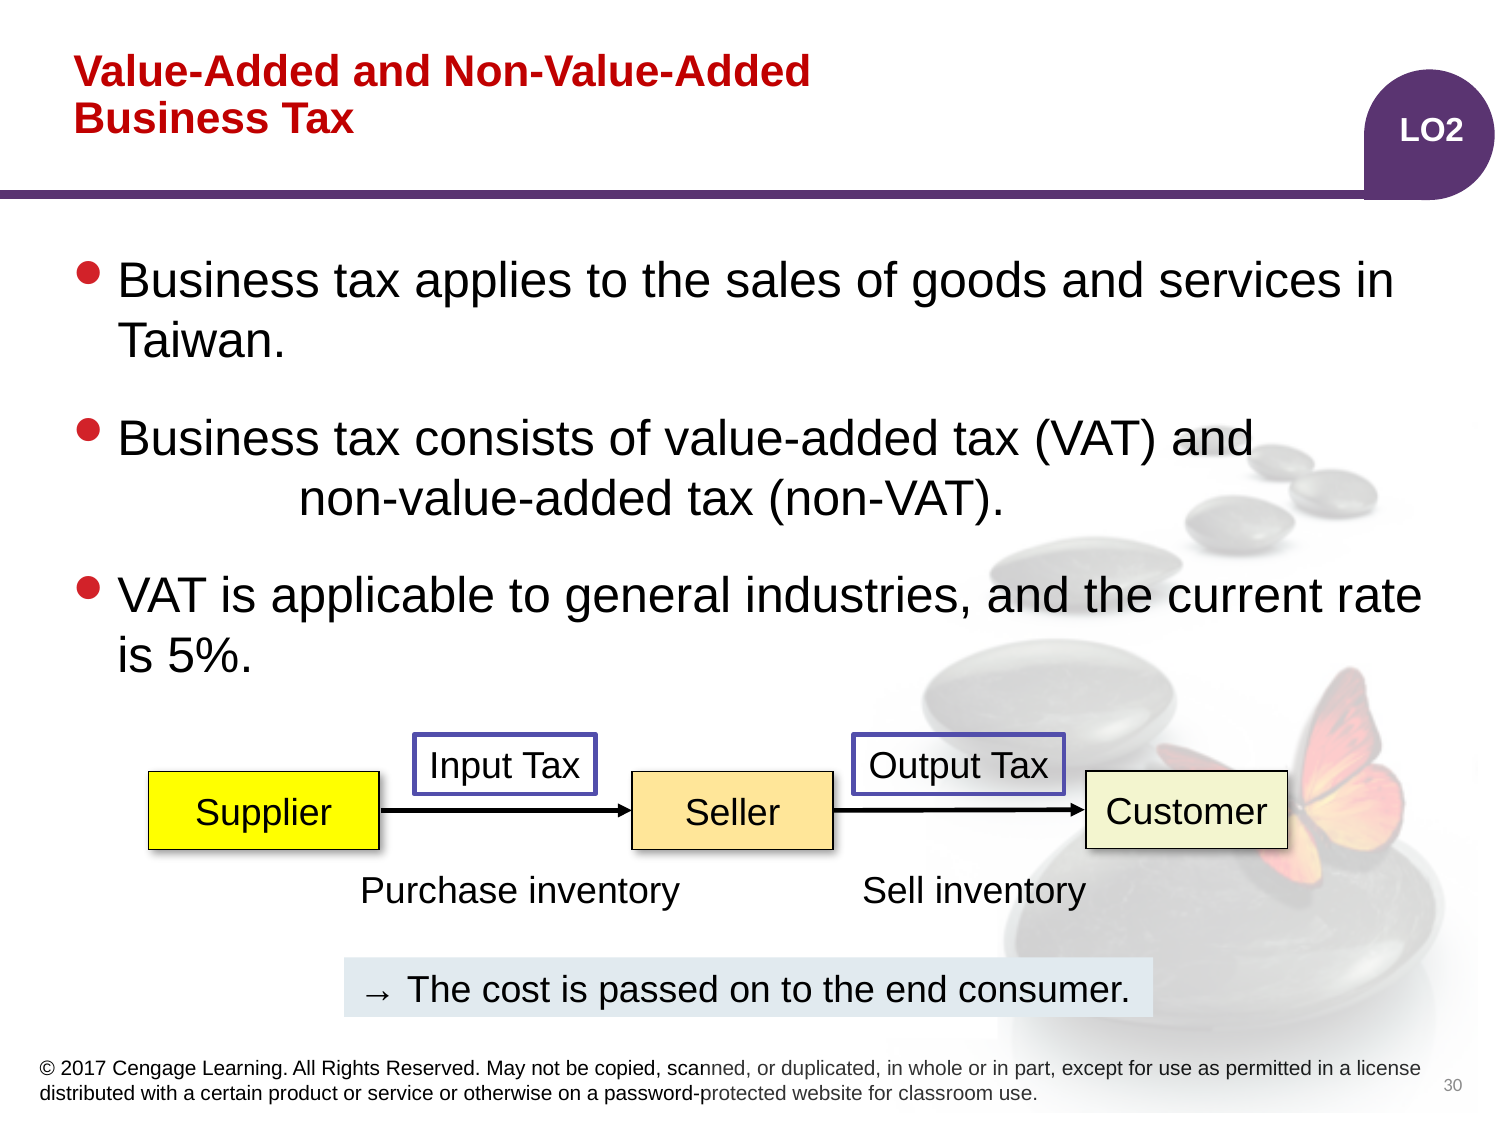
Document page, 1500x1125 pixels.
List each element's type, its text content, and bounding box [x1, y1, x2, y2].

picture [952, 1064, 962, 1075]
picture [1084, 1064, 1093, 1075]
picture [1062, 1064, 1072, 1075]
picture [782, 1060, 791, 1075]
picture [1038, 1062, 1050, 1075]
picture [899, 1089, 908, 1100]
picture [864, 1060, 873, 1075]
picture [805, 1064, 815, 1079]
picture [976, 1089, 991, 1100]
picture [1021, 1089, 1031, 1100]
list Business tax applies to the sales of goods and services in Taiwan. Business tax consists of value-added tax (VAT) and non-value-added tax (non-VAT). VAT is applicable to general industries, and the current rate is 5%. [58, 240, 1439, 1014]
text_box Input Tax [414, 734, 596, 794]
picture [808, 1089, 818, 1100]
picture [1074, 1064, 1083, 1075]
picture [719, 1089, 729, 1100]
picture [825, 1064, 834, 1075]
picture [924, 1060, 933, 1075]
picture [776, 1085, 785, 1100]
picture [831, 1089, 840, 1100]
picture [769, 1064, 775, 1075]
picture [764, 1089, 774, 1100]
picture [936, 1064, 946, 1075]
picture [757, 1087, 763, 1100]
picture [946, 1089, 952, 1100]
text_box Sell inventory [847, 858, 1102, 919]
picture [1011, 1089, 1020, 1100]
text_box Purchase inventory [345, 858, 696, 919]
picture [868, 1085, 874, 1100]
picture [969, 1064, 979, 1075]
picture [734, 1060, 743, 1075]
picture [1095, 1064, 1105, 1075]
picture [748, 1089, 757, 1100]
picture [723, 1064, 733, 1075]
picture [846, 1062, 852, 1075]
text_box → The cost is passed on to the end consumer. [344, 957, 1154, 1017]
picture [980, 1064, 986, 1075]
picture [704, 1089, 711, 1100]
text_box Customer [1085, 770, 1288, 850]
picture [875, 1089, 885, 1100]
picture [999, 1089, 1008, 1100]
text_box Output Tax [853, 734, 1064, 794]
picture [736, 1089, 746, 1100]
picture [819, 1085, 829, 1100]
picture [712, 1064, 721, 1075]
picture [1117, 1062, 1123, 1075]
picture [886, 1089, 892, 1100]
picture [758, 1064, 768, 1075]
picture [836, 1064, 847, 1075]
picture [953, 1089, 963, 1100]
picture [965, 1089, 975, 1100]
picture [730, 1087, 736, 1100]
picture [845, 1087, 851, 1100]
picture [998, 1064, 1007, 1075]
picture [793, 1064, 802, 1075]
title Value-Added and Non-Value-Added Business Tax [58, 40, 1365, 152]
picture [852, 1089, 862, 1100]
picture [914, 1089, 934, 1100]
picture [908, 1064, 923, 1075]
picture [1128, 1060, 1134, 1075]
picture [704, 1064, 709, 1075]
picture [1026, 1064, 1037, 1075]
picture [936, 1089, 945, 1100]
picture [853, 1064, 863, 1075]
text_box LO2 [1384, 100, 1480, 156]
picture [1135, 1064, 1139, 1075]
picture [792, 1089, 807, 1100]
picture [1106, 1064, 1116, 1079]
slide_number 30 [1139, 1042, 1478, 1103]
picture [892, 1064, 901, 1075]
text_box Supplier [147, 771, 380, 850]
picture [712, 1089, 718, 1100]
text_box Seller [631, 771, 834, 850]
picture [1015, 1064, 1025, 1079]
